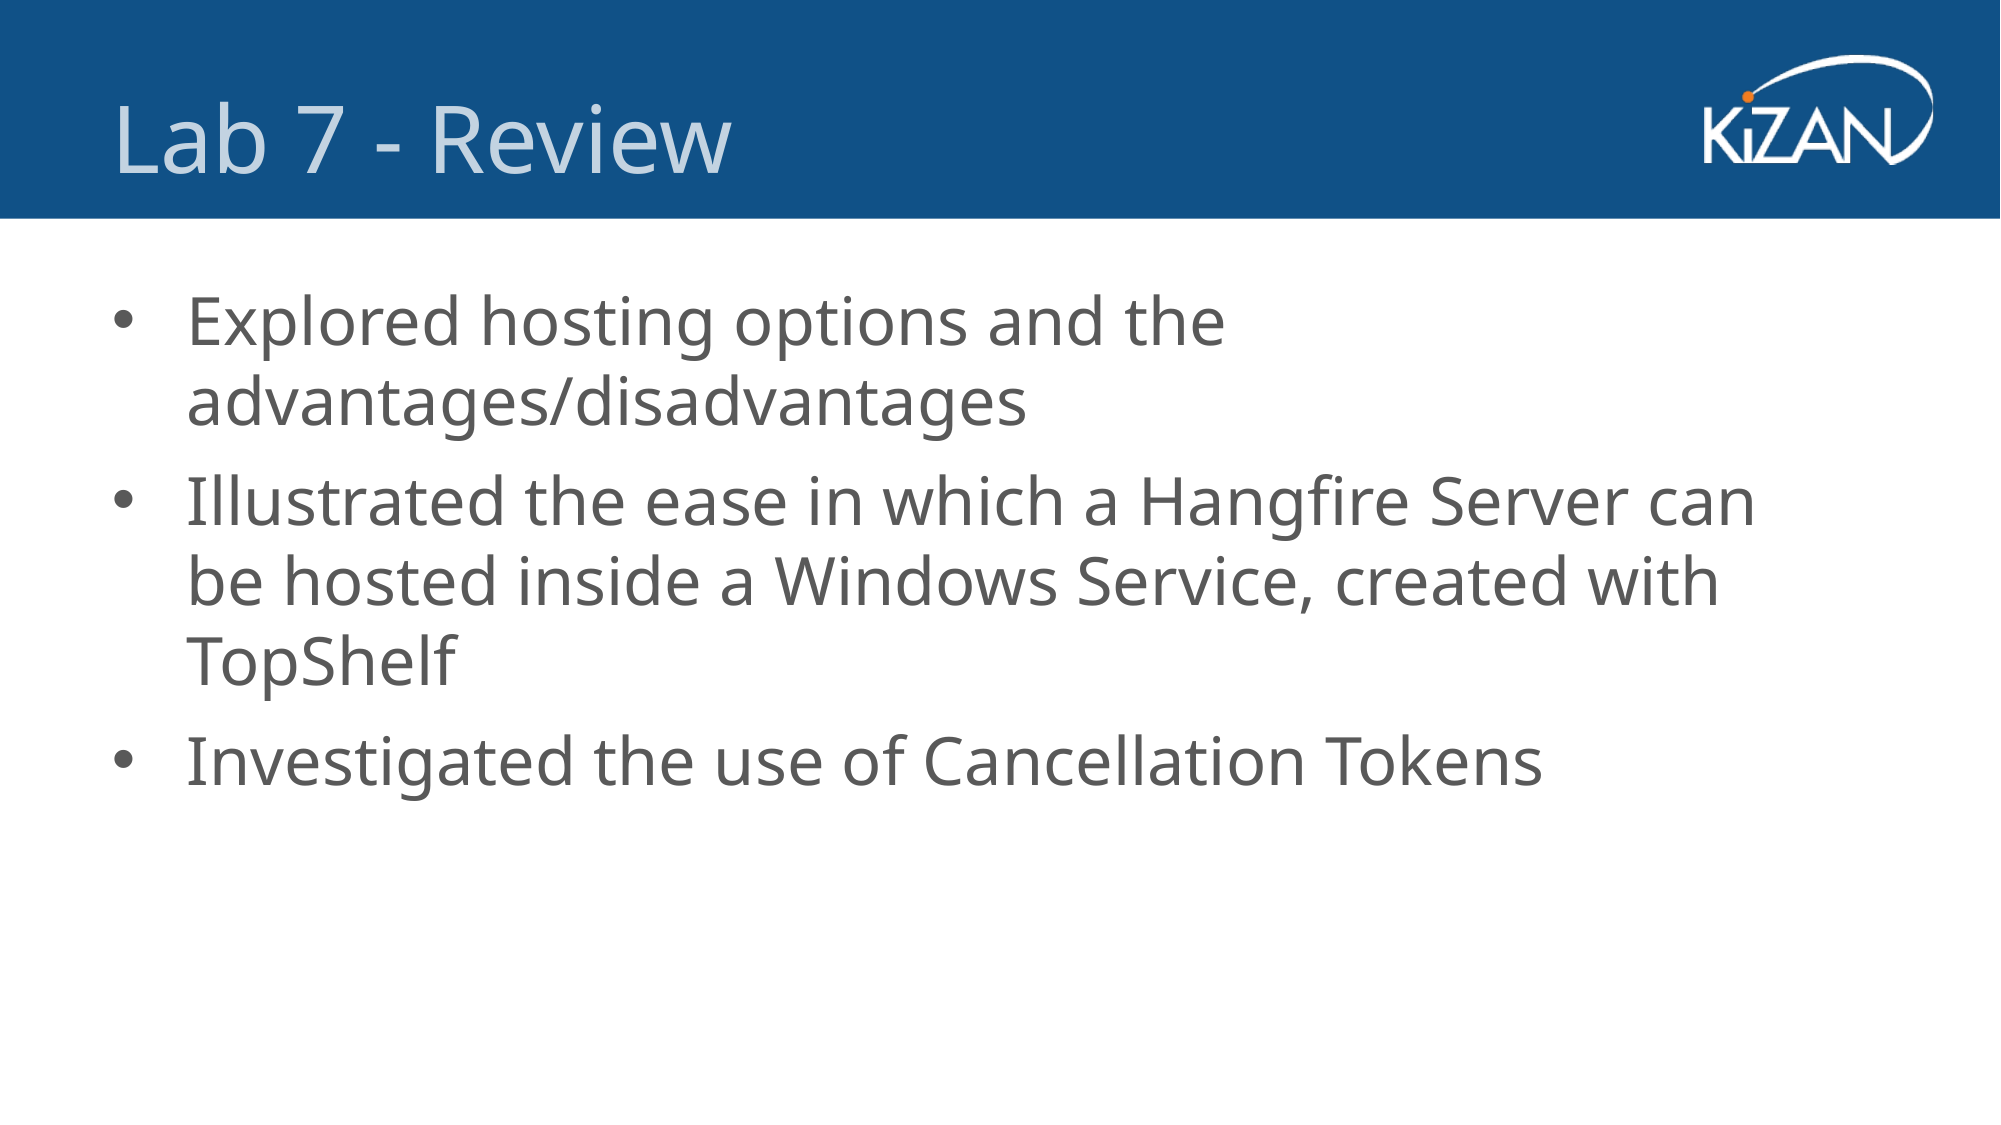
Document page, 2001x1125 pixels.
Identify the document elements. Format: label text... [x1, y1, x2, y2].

picture [1704, 52, 1938, 165]
list Lab 7 - Review [96, 13, 1674, 202]
list Explored hosting options and the advantages/disadvantages Illustrated the ease in which a Hangfire Server can be hosted inside a Windows Service, created with TopShelf Investigated the use of Cancellation Tokens [96, 271, 1863, 989]
